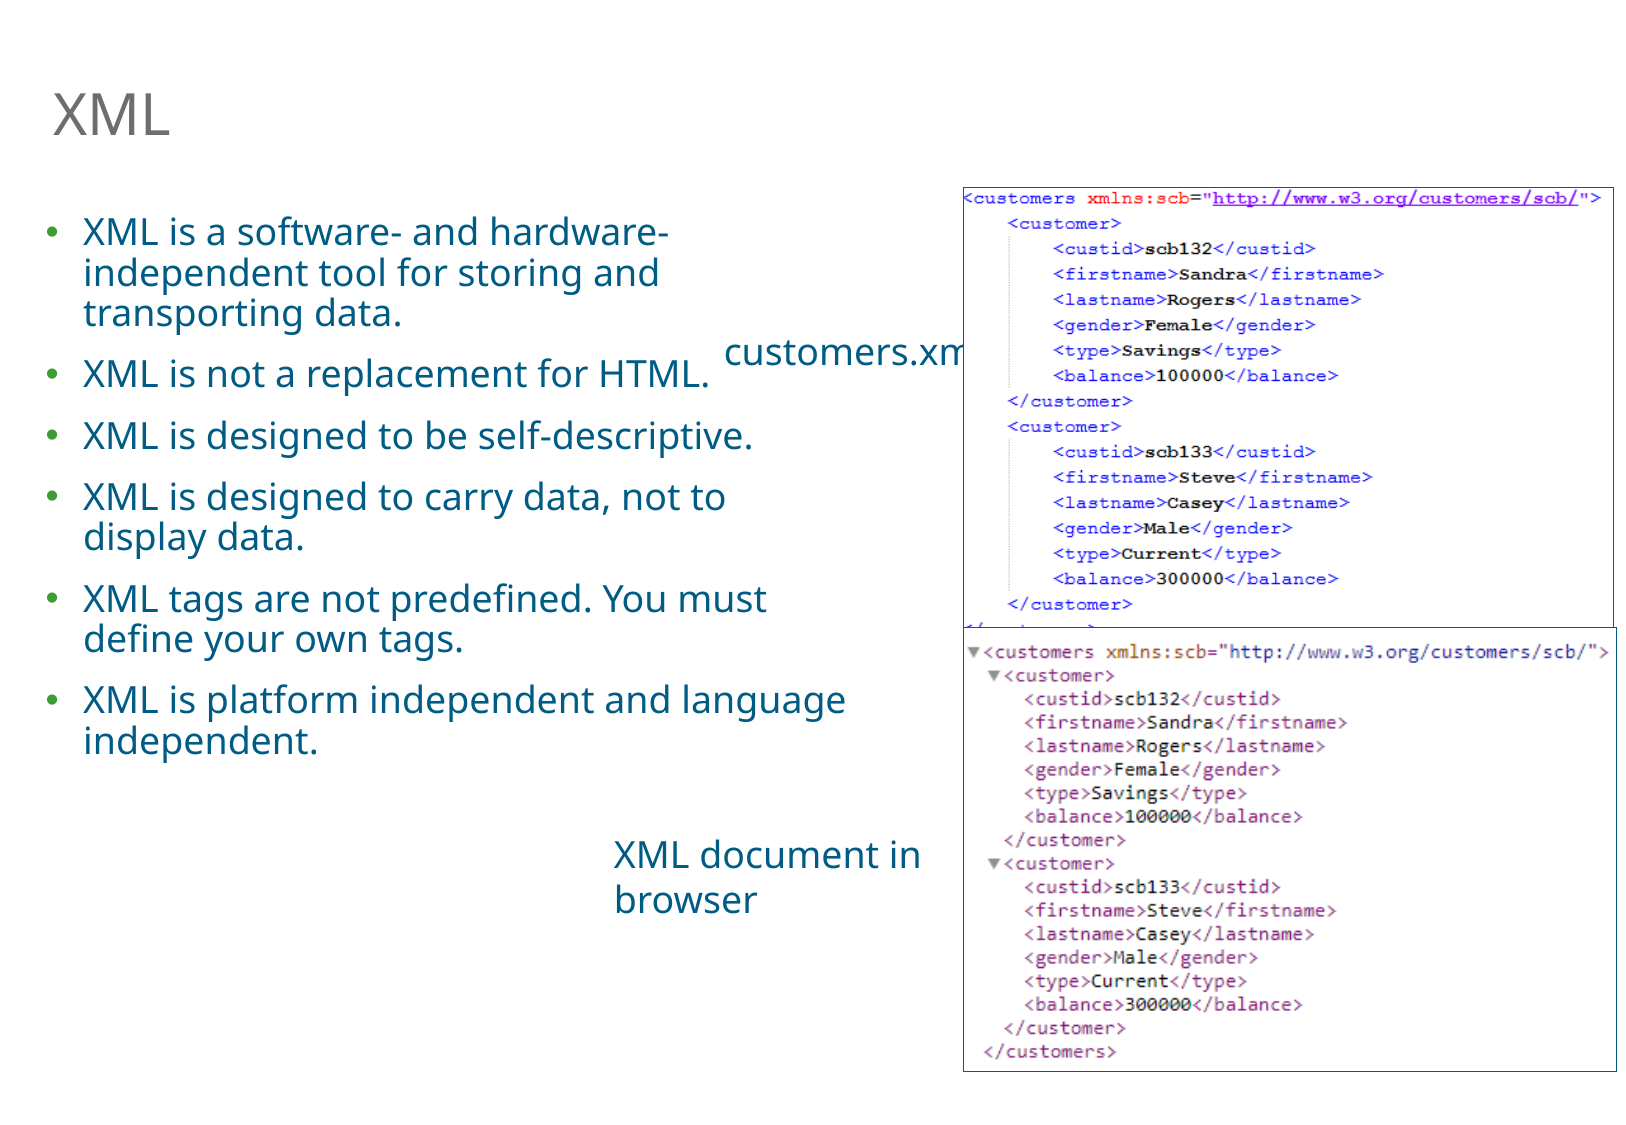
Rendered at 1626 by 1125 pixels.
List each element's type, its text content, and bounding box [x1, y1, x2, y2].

picture [965, 629, 1615, 1070]
title XML [53, 32, 1573, 148]
picture [965, 189, 1612, 626]
list XML is a software- and hardware-independent tool for storing and transporting data. XML is not a replacement for HTML. XML is designed to be self-descriptive. XML is designed to carry data, not to display data. XML tags are not predefined. You must define your own tags. XML is platform independent and language independent. [45, 213, 855, 976]
text_box XML document in browser [599, 823, 963, 928]
text_box customers.xml [708, 320, 963, 380]
